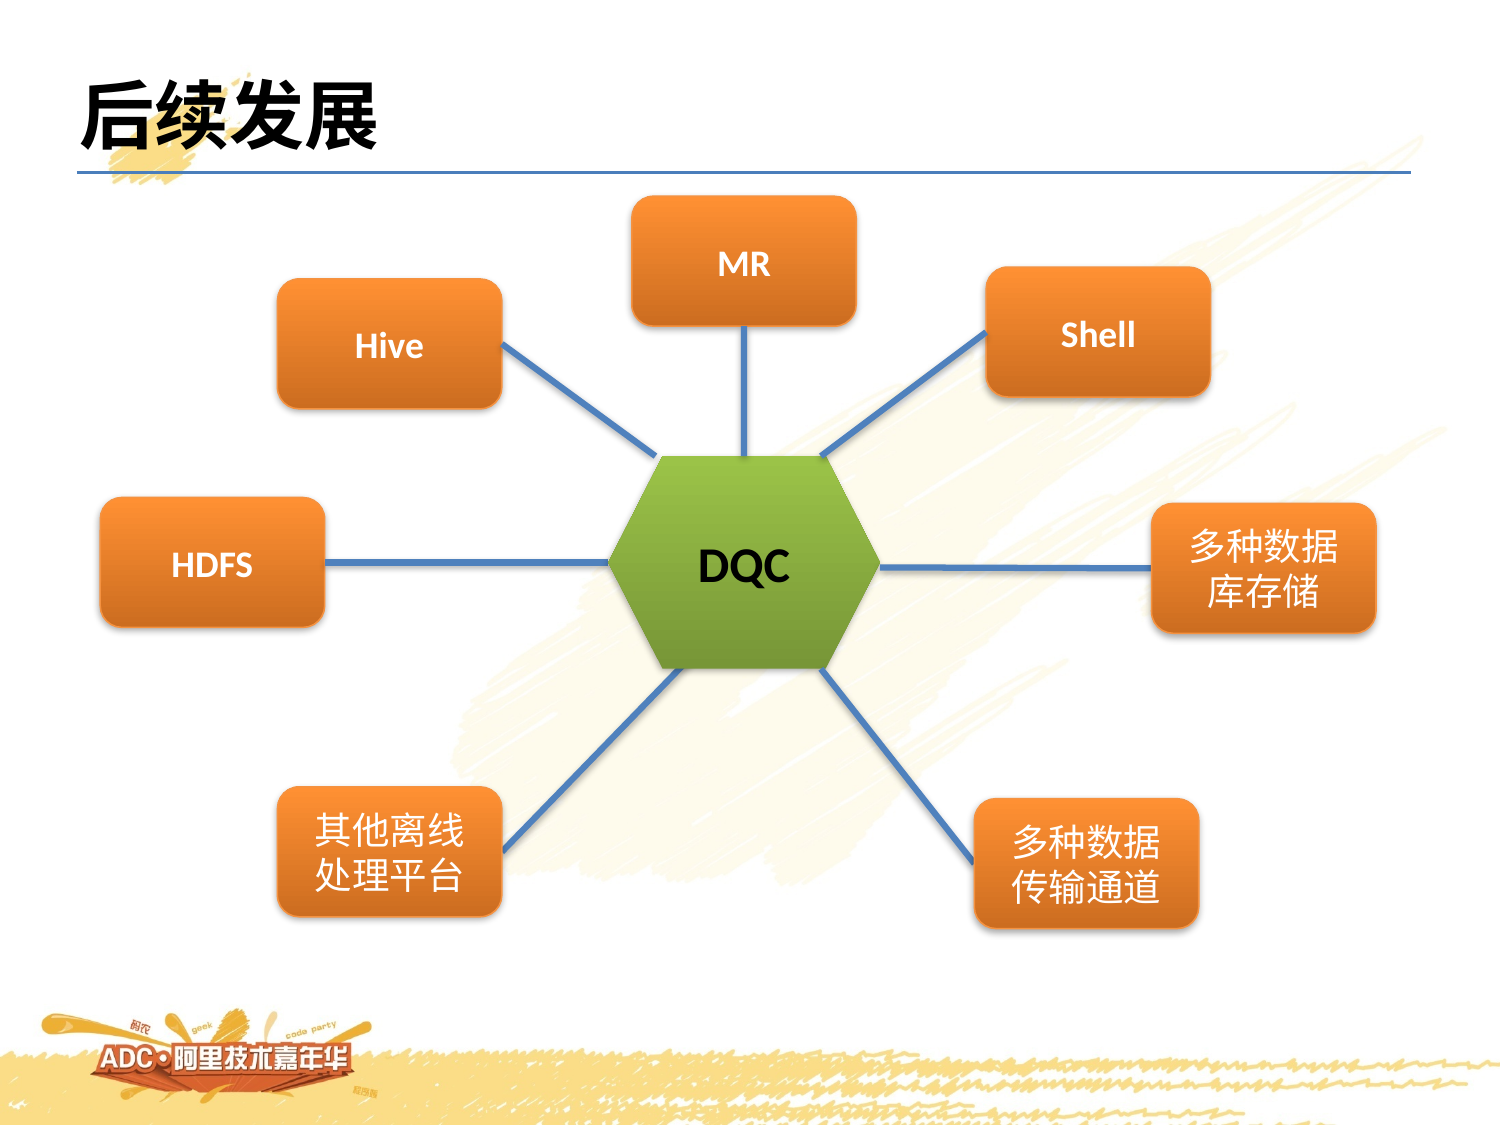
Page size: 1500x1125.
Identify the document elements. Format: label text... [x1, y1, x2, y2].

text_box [820, 668, 975, 864]
text_box MR [631, 195, 858, 327]
text_box HDFS [99, 496, 326, 629]
text_box 其他离线处理平台 [276, 786, 503, 918]
text_box Shell [985, 266, 1212, 398]
text_box Hive [276, 278, 503, 410]
picture [0, 0, 1500, 1125]
text_box 多种数据传输通道 [973, 797, 1200, 930]
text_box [820, 331, 987, 457]
text_box 多种数据库存储 [1150, 502, 1377, 635]
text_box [501, 343, 656, 457]
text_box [501, 656, 692, 853]
text_box 后续发展 [64, 61, 916, 167]
text_box DQC [608, 456, 880, 669]
